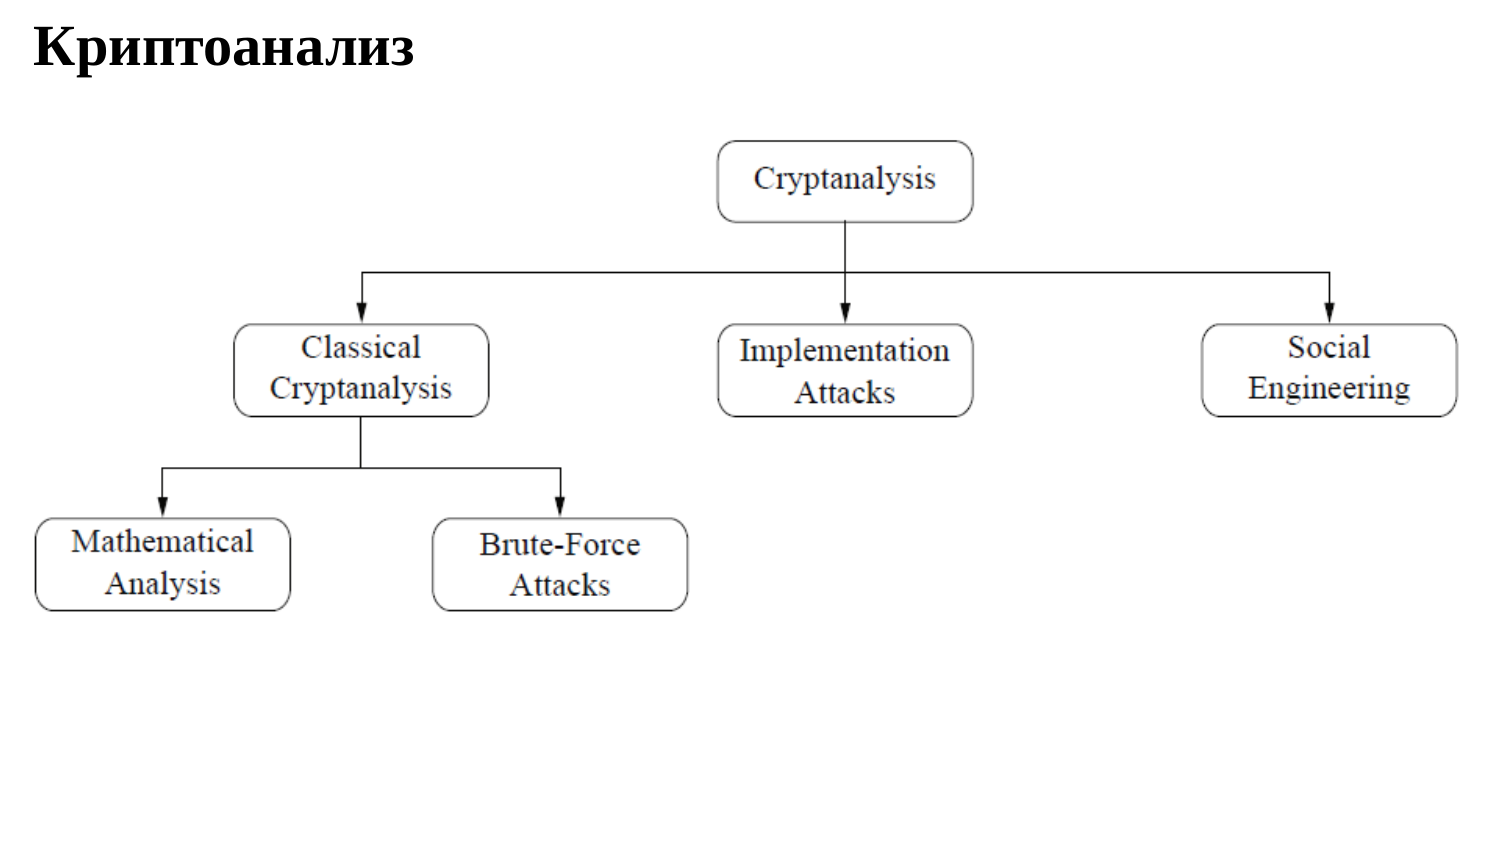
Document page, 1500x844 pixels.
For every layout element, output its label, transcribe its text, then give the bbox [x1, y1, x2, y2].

title Криптоанализ [18, 0, 1482, 94]
picture [20, 128, 1480, 632]
